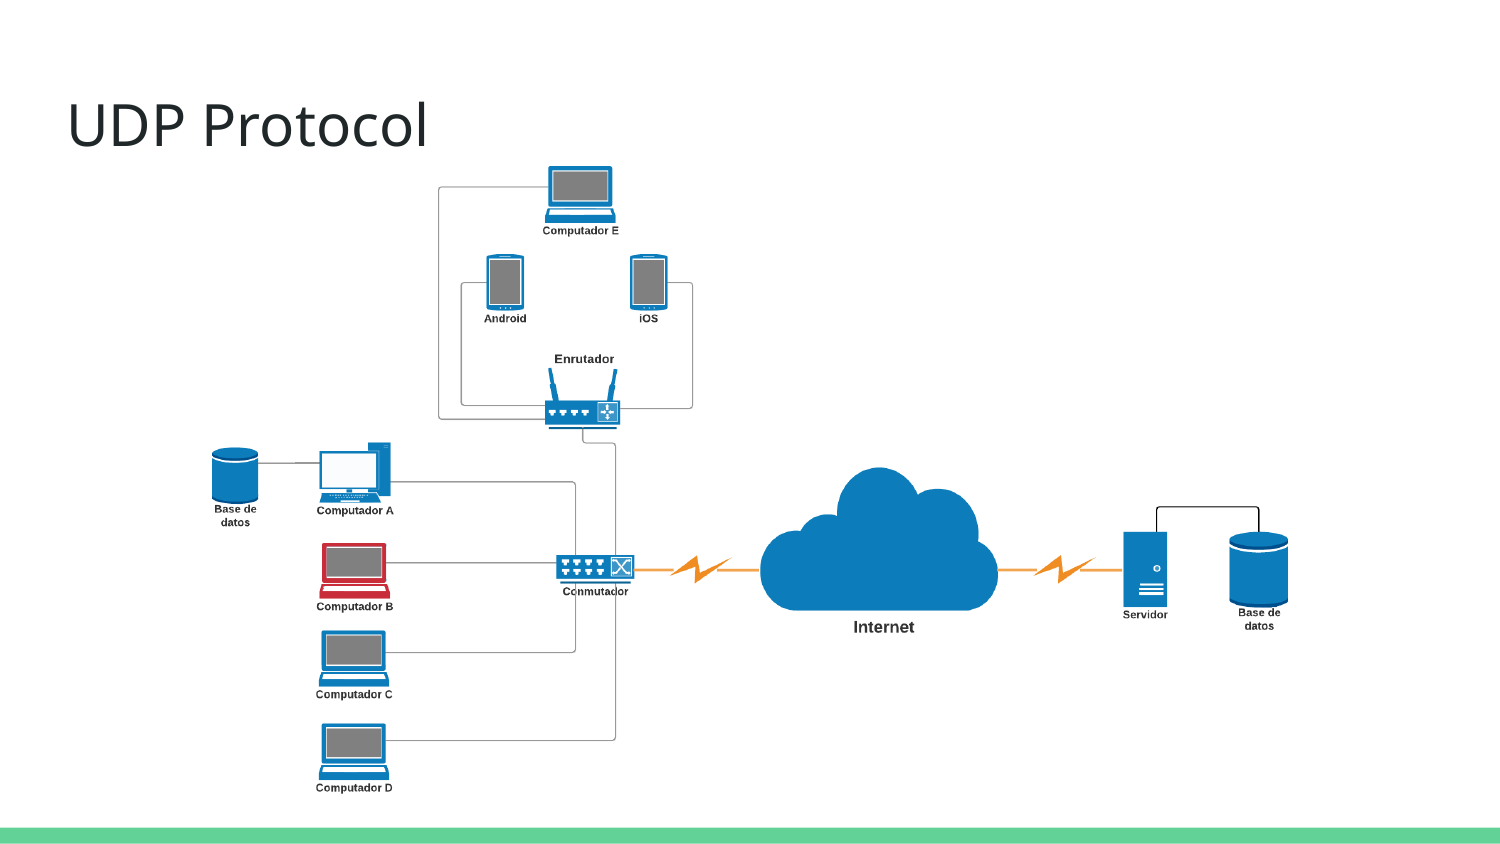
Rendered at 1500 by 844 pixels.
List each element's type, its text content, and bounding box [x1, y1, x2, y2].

title UDP Protocol [51, 72, 1449, 167]
picture [212, 166, 1288, 794]
